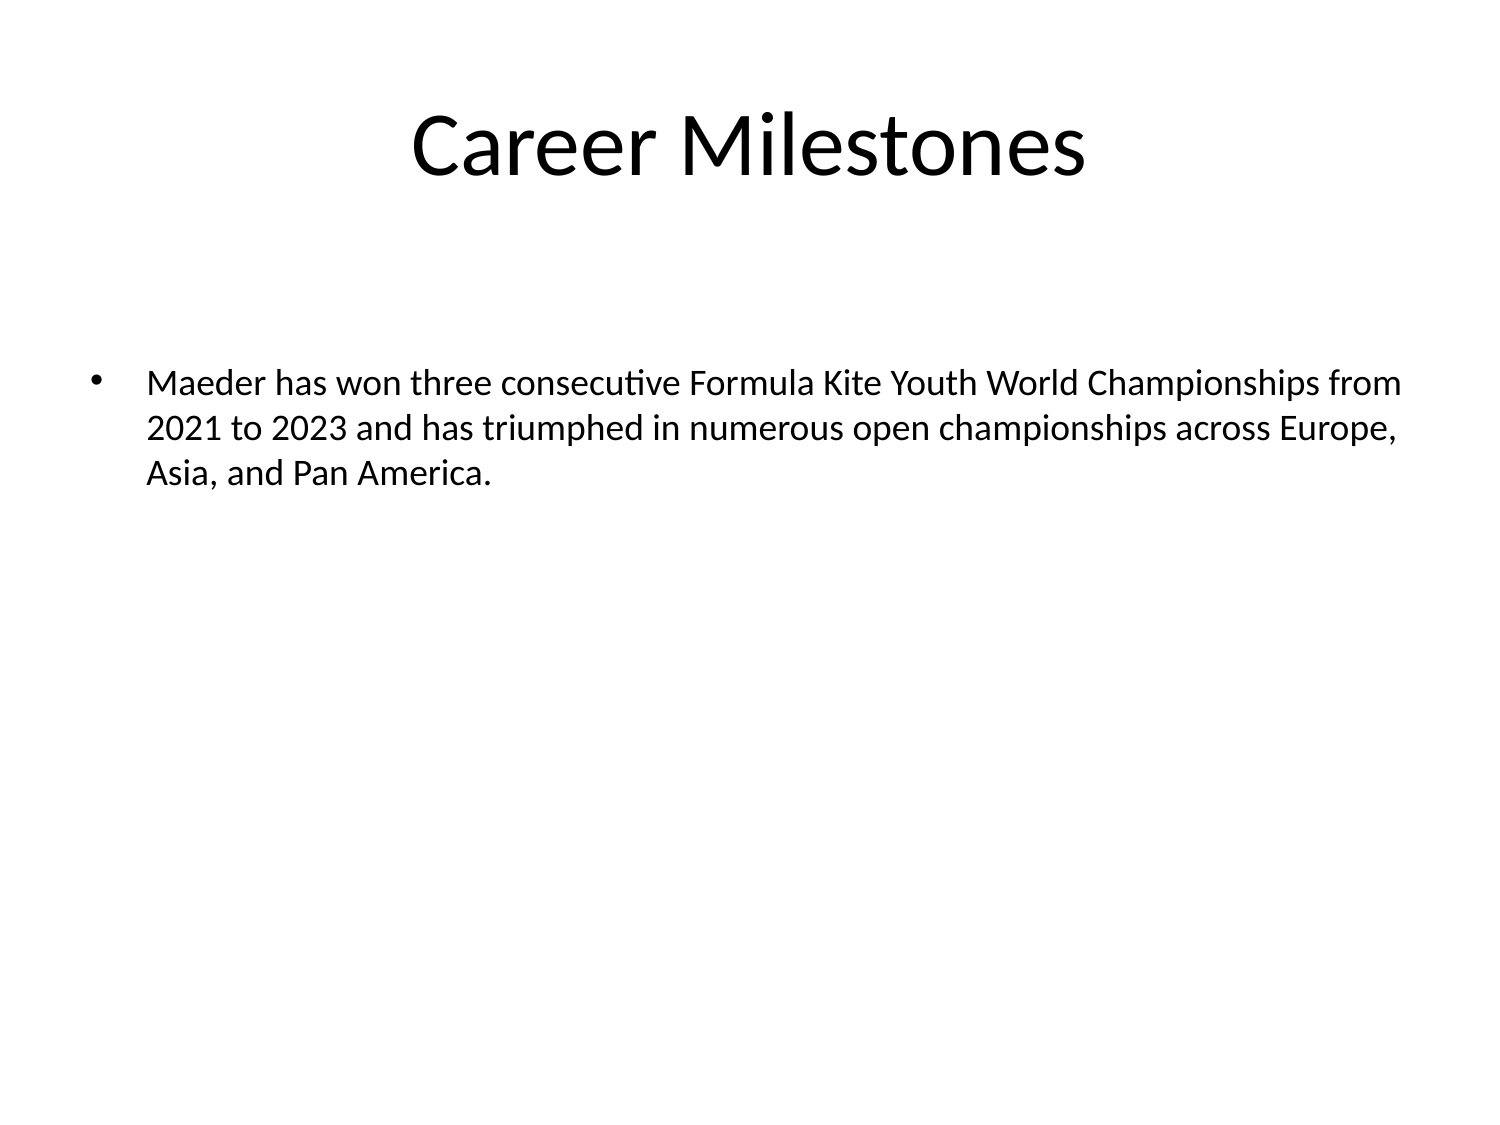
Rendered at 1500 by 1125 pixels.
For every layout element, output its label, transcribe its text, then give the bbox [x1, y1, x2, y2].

title Career Milestones [75, 45, 1425, 233]
list Maeder has won three consecutive Formula Kite Youth World Championships from 2021 to 2023 and has triumphed in numerous open championships across Europe, Asia, and Pan America. [75, 262, 1425, 1005]
